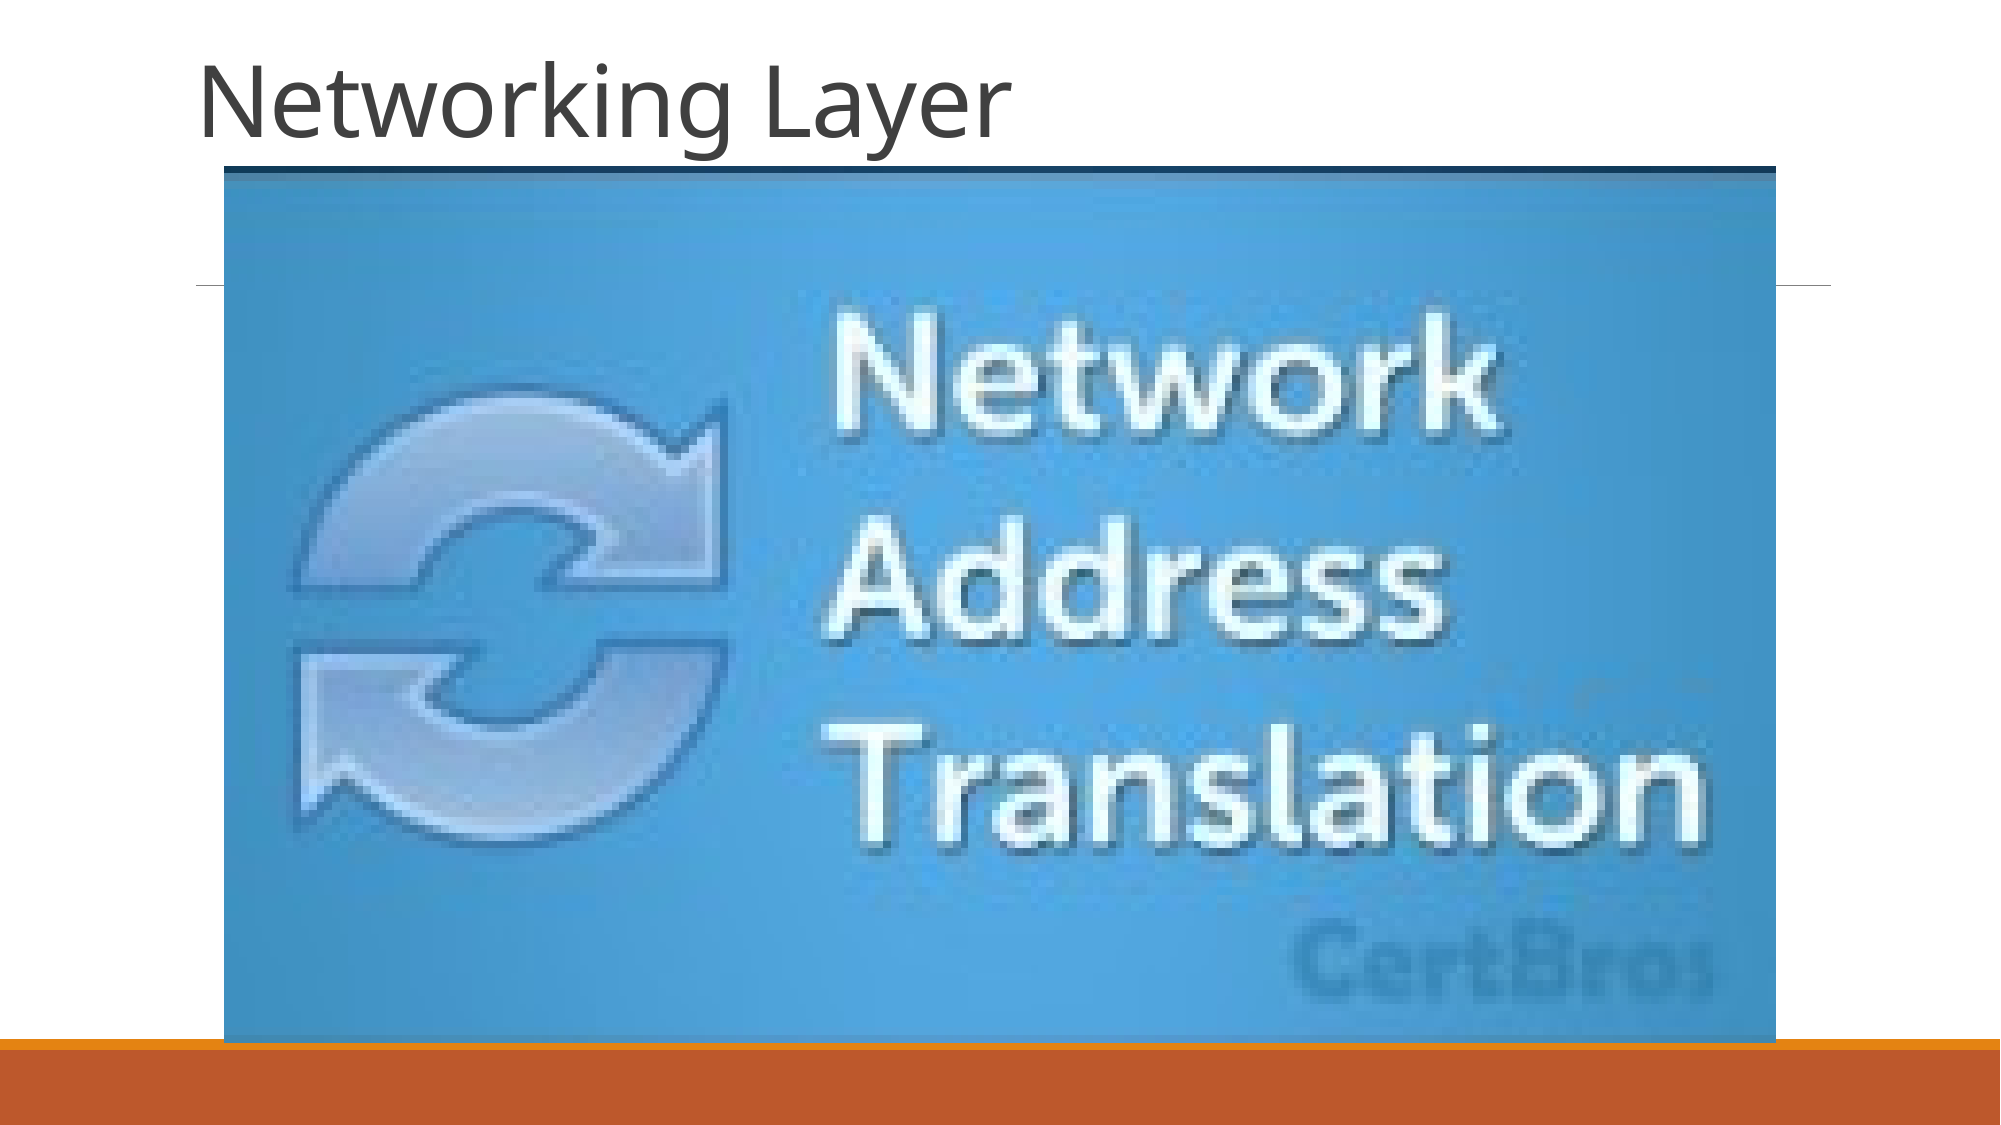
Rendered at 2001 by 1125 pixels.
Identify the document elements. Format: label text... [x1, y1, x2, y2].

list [223, 165, 1777, 1044]
title Networking Layer [180, 47, 1830, 285]
